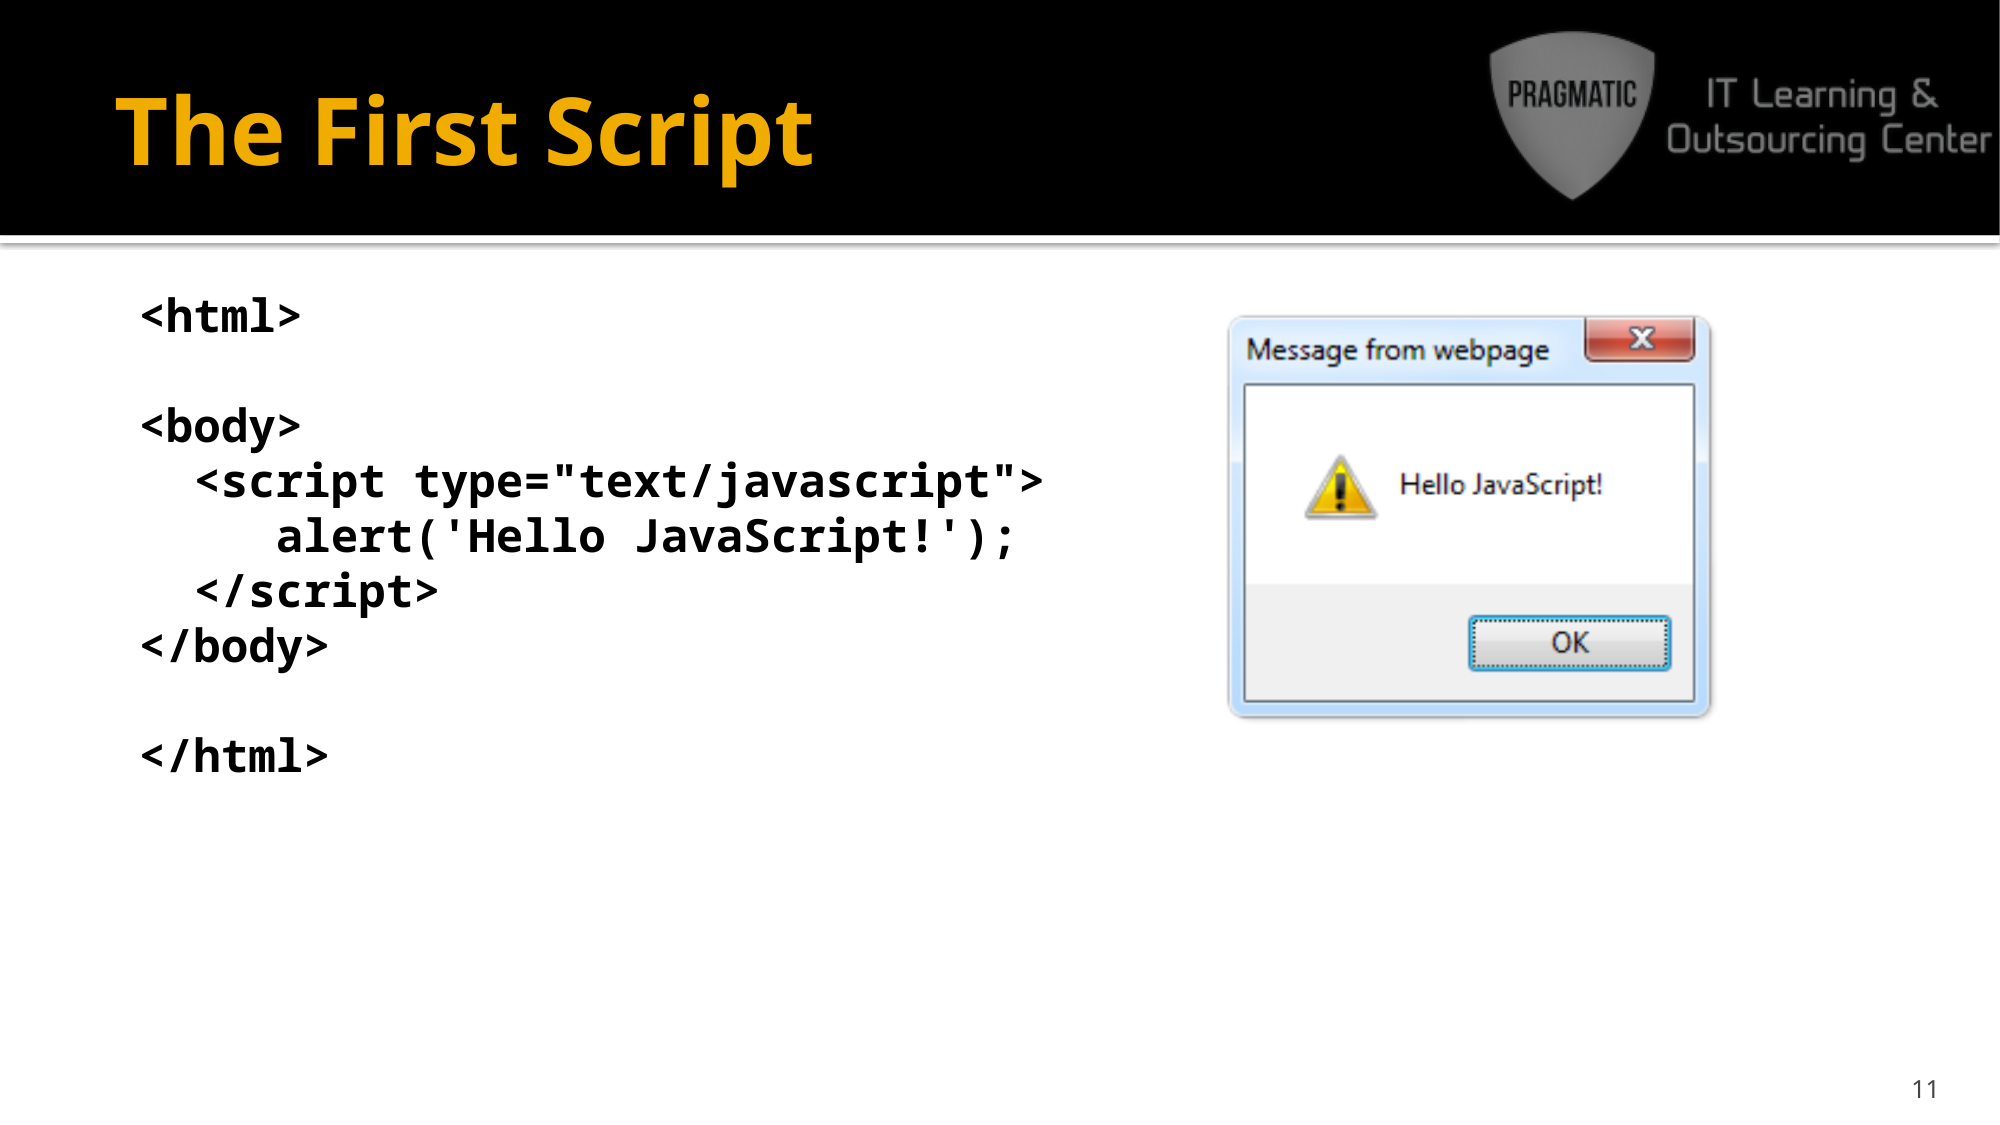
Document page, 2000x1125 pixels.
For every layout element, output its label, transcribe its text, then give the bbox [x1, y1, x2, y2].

text_box <html> <body> <script type="text/javascript"> alert('Hello JavaScript!'); </script> </body> </html> [123, 279, 1365, 789]
picture [1224, 312, 1714, 721]
title The First Script [99, 25, 1475, 231]
picture [1484, 24, 2000, 207]
slide_number 11 [1794, 1062, 1955, 1108]
